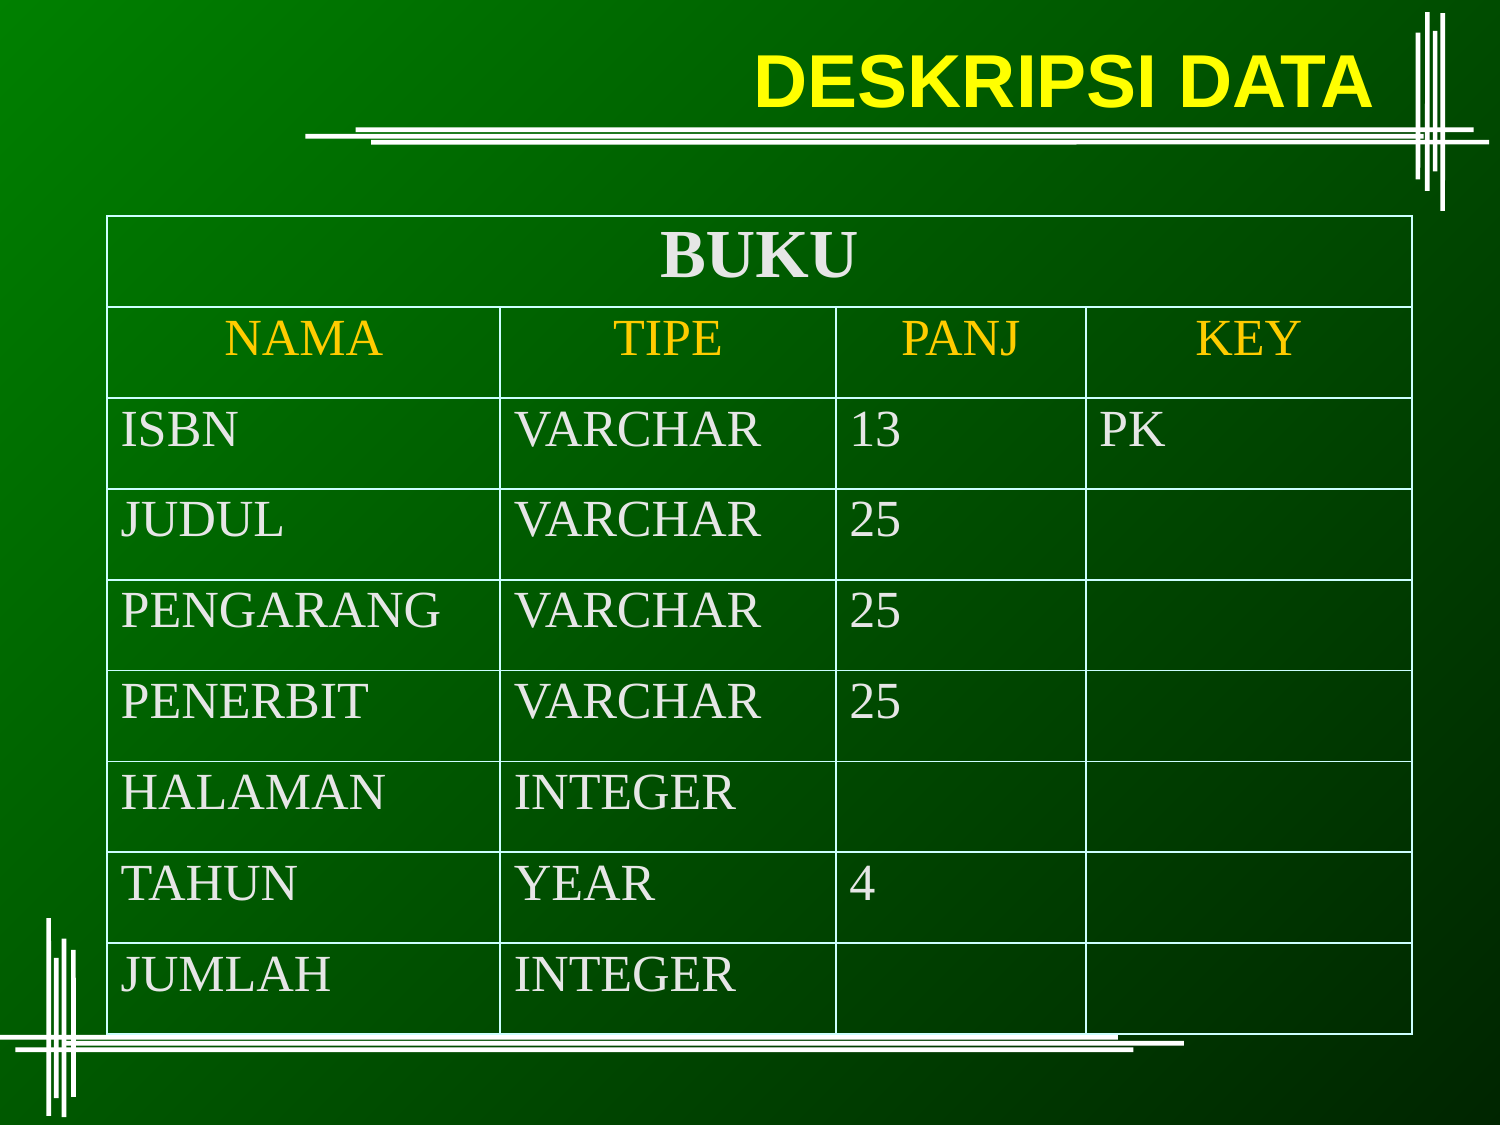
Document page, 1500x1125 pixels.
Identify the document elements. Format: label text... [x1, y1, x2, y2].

table_cell PENERBIT [108, 671, 499, 761]
table_cell VARCHAR [501, 399, 835, 488]
table_cell JUDUL [108, 490, 499, 579]
table_cell [1087, 944, 1411, 1033]
table_cell [1087, 581, 1411, 670]
title DESKRIPSI DATA [110, 0, 1391, 172]
table_cell 25 [837, 581, 1085, 670]
table_cell 4 [837, 853, 1085, 942]
table_cell YEAR [501, 853, 835, 942]
table_cell NAMA [108, 308, 499, 397]
table_header BUKU [108, 217, 1411, 306]
table_cell TAHUN [108, 853, 499, 942]
table_cell INTEGER [501, 762, 835, 851]
table_cell 25 [837, 671, 1085, 761]
table_cell TIPE [501, 308, 835, 397]
table_cell 13 [837, 399, 1085, 488]
table_cell VARCHAR [501, 671, 835, 761]
table_cell PENGARANG [108, 581, 499, 670]
table_cell 25 [837, 490, 1085, 579]
table_cell [1087, 671, 1411, 761]
table_cell HALAMAN [108, 762, 499, 851]
table_cell [1087, 853, 1411, 942]
table_cell VARCHAR [501, 581, 835, 670]
table_cell VARCHAR [501, 490, 835, 579]
table_cell PK [1087, 399, 1411, 488]
table_cell [837, 944, 1085, 1033]
table_cell [837, 762, 1085, 851]
table_cell ISBN [108, 399, 499, 488]
table_cell JUMLAH [108, 944, 499, 1033]
table_cell PANJ [837, 308, 1085, 397]
table_cell KEY [1087, 308, 1411, 397]
table_cell [1087, 762, 1411, 851]
table_cell INTEGER [501, 944, 835, 1033]
table_cell [1087, 490, 1411, 579]
